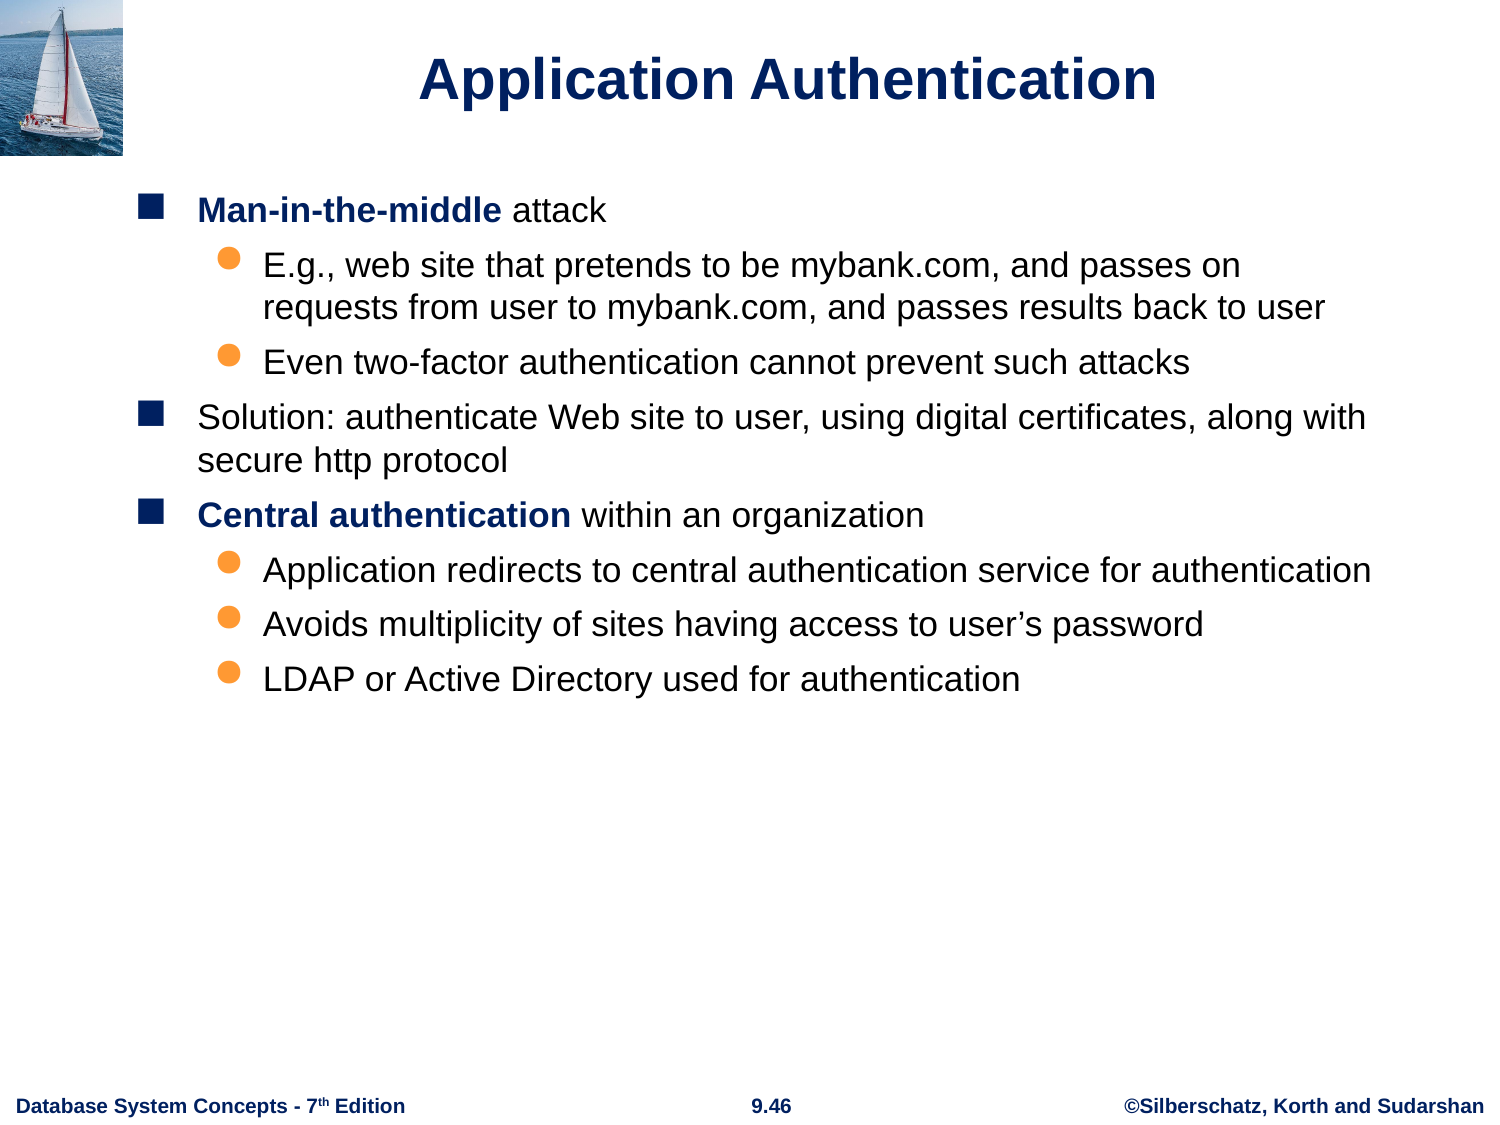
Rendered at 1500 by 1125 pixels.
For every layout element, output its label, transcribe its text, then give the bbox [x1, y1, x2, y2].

list Man-in-the-middle attack E.g., web site that pretends to be mybank.com, and passes on requests from user to mybank.com, and passes results back to user Even two-factor authentication cannot prevent such attacks Solution: authenticate Web site to user, using digital certificates, along with secure http protocol Central authentication within an organization Application redirects to central authentication service for authentication Avoids multiplicity of sites having access to user’s password LDAP or Active Directory used for authentication [126, 179, 1390, 837]
picture [0, 0, 123, 156]
title Application Authentication [125, 18, 1452, 120]
